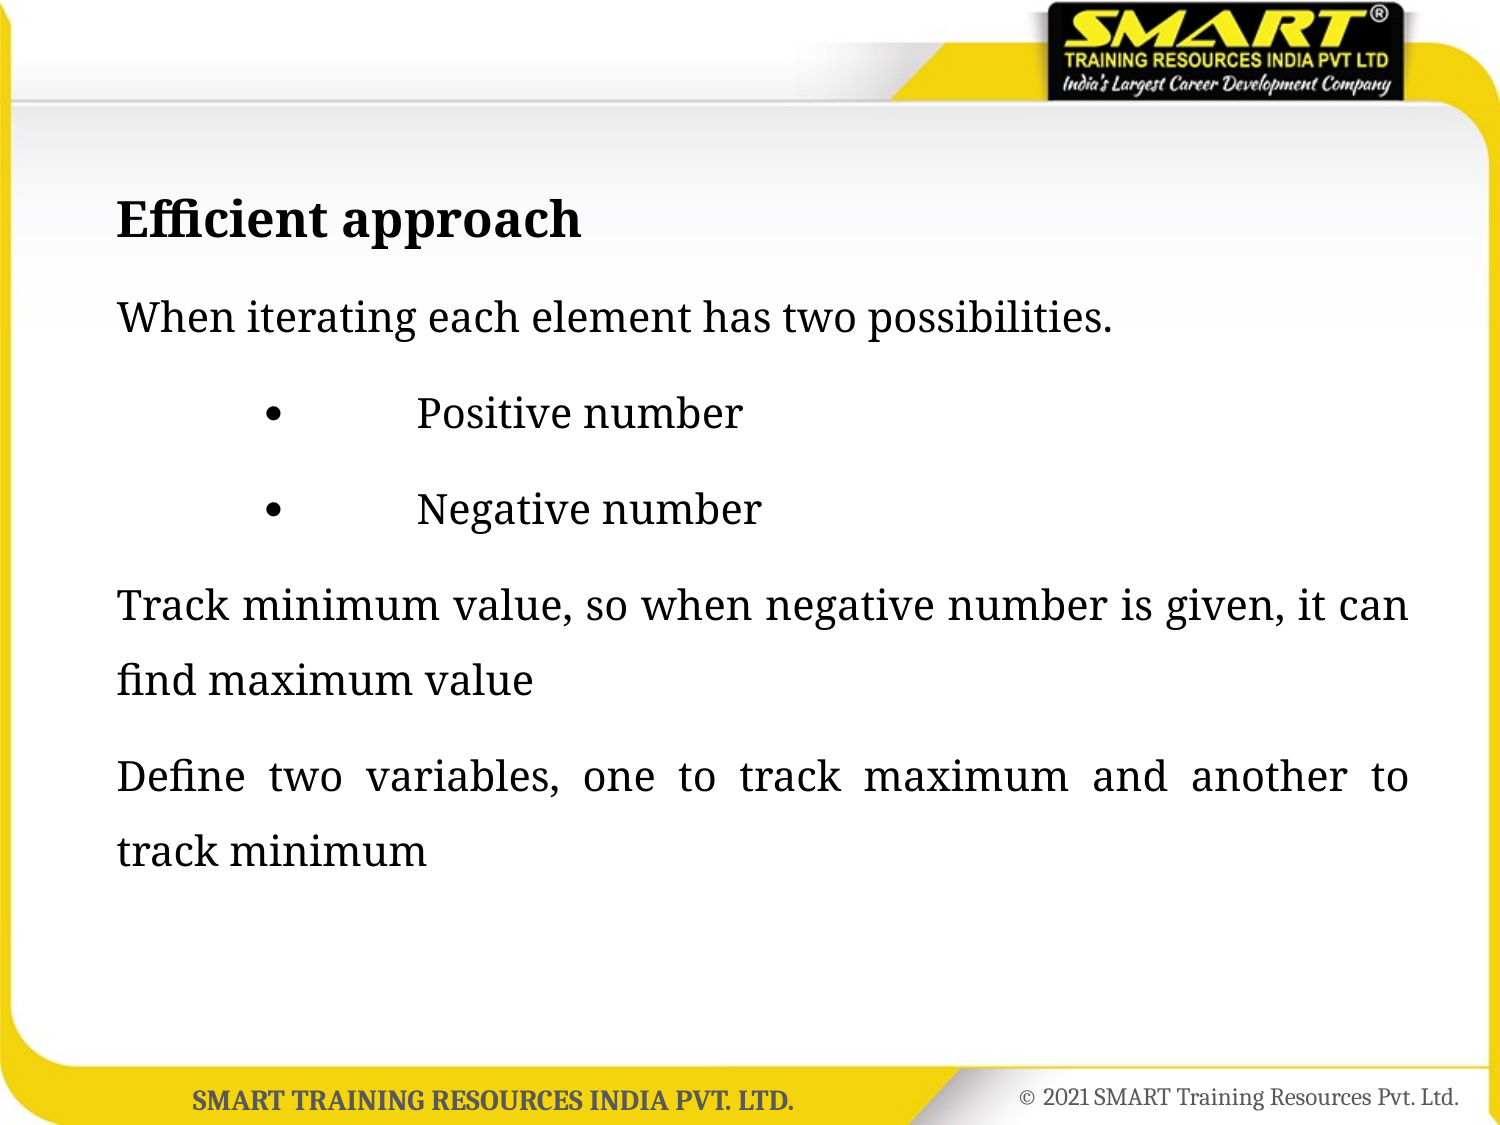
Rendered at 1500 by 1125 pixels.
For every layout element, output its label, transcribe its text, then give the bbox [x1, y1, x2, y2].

list Efficient approach When iterating each element has two possibilities.  Positive number  Negative number Track minimum value, so when negative number is given, it can find maximum value Define two variables, one to track maximum and another to track minimum [101, 149, 1425, 1050]
picture [0, 0, 1500, 1125]
